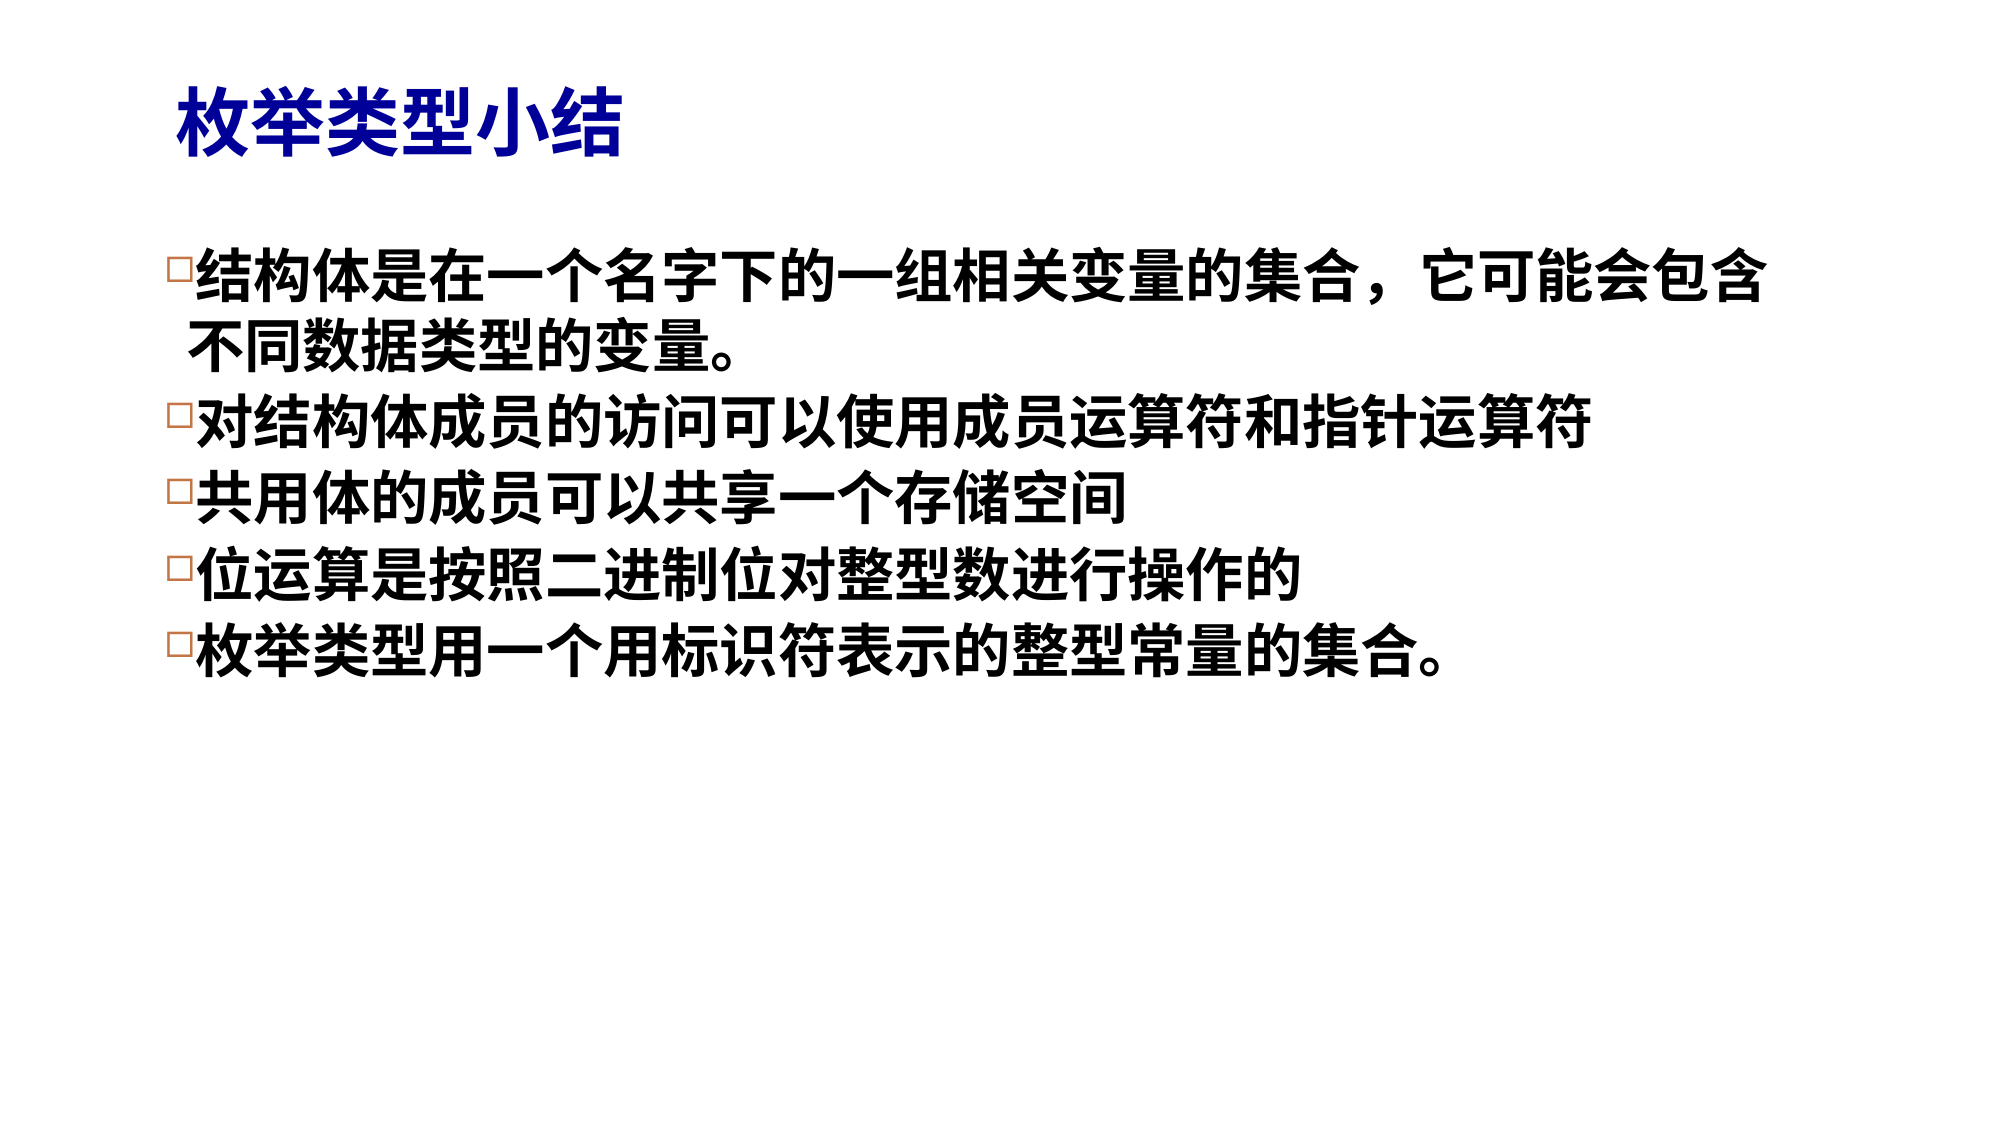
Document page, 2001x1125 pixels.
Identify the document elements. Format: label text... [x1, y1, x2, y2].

list 结构体是在一个名字下的一组相关变量的集合，它可能会包含不同数据类型的变量。 对结构体成员的访问可以使用成员运算符和指针运算符 共用体的成员可以共享一个存储空间 位运算是按照二进制位对整型数进行操作的 枚举类型用一个用标识符表示的整型常量的集合。 [149, 231, 1800, 1012]
text_box 枚举类型小结 [125, 69, 1876, 174]
